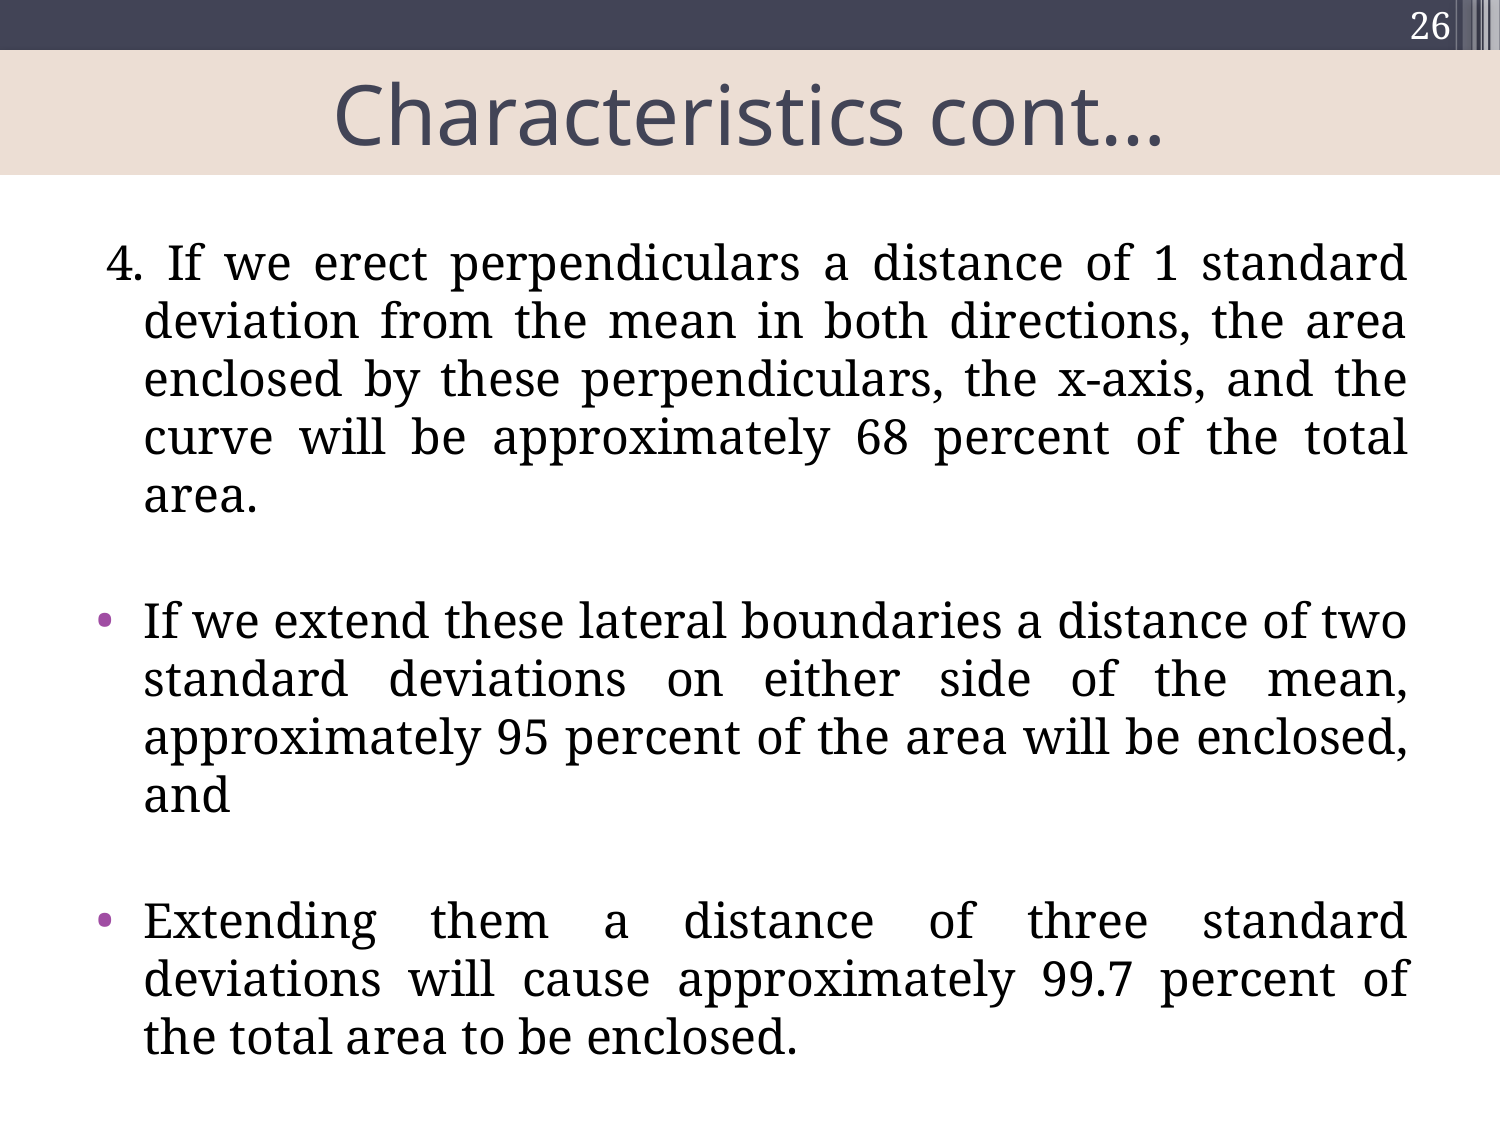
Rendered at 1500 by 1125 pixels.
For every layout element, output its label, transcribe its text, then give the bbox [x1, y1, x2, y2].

slide_number 26 [1341, 0, 1466, 61]
list 4. If we erect perpendiculars a distance of 1 standard deviation from the mean in both directions, the area enclosed by these perpendiculars, the x-axis, and the curve will be approximately 68 percent of the total area. If we extend these lateral boundaries a distance of two standard deviations on either side of the mean, approximately 95 percent of the area will be enclosed, and Extending them a distance of three standard deviations will cause approximately 99.7 percent of the total area to be enclosed. [75, 224, 1425, 1079]
title Characteristics cont… [0, 50, 1500, 175]
